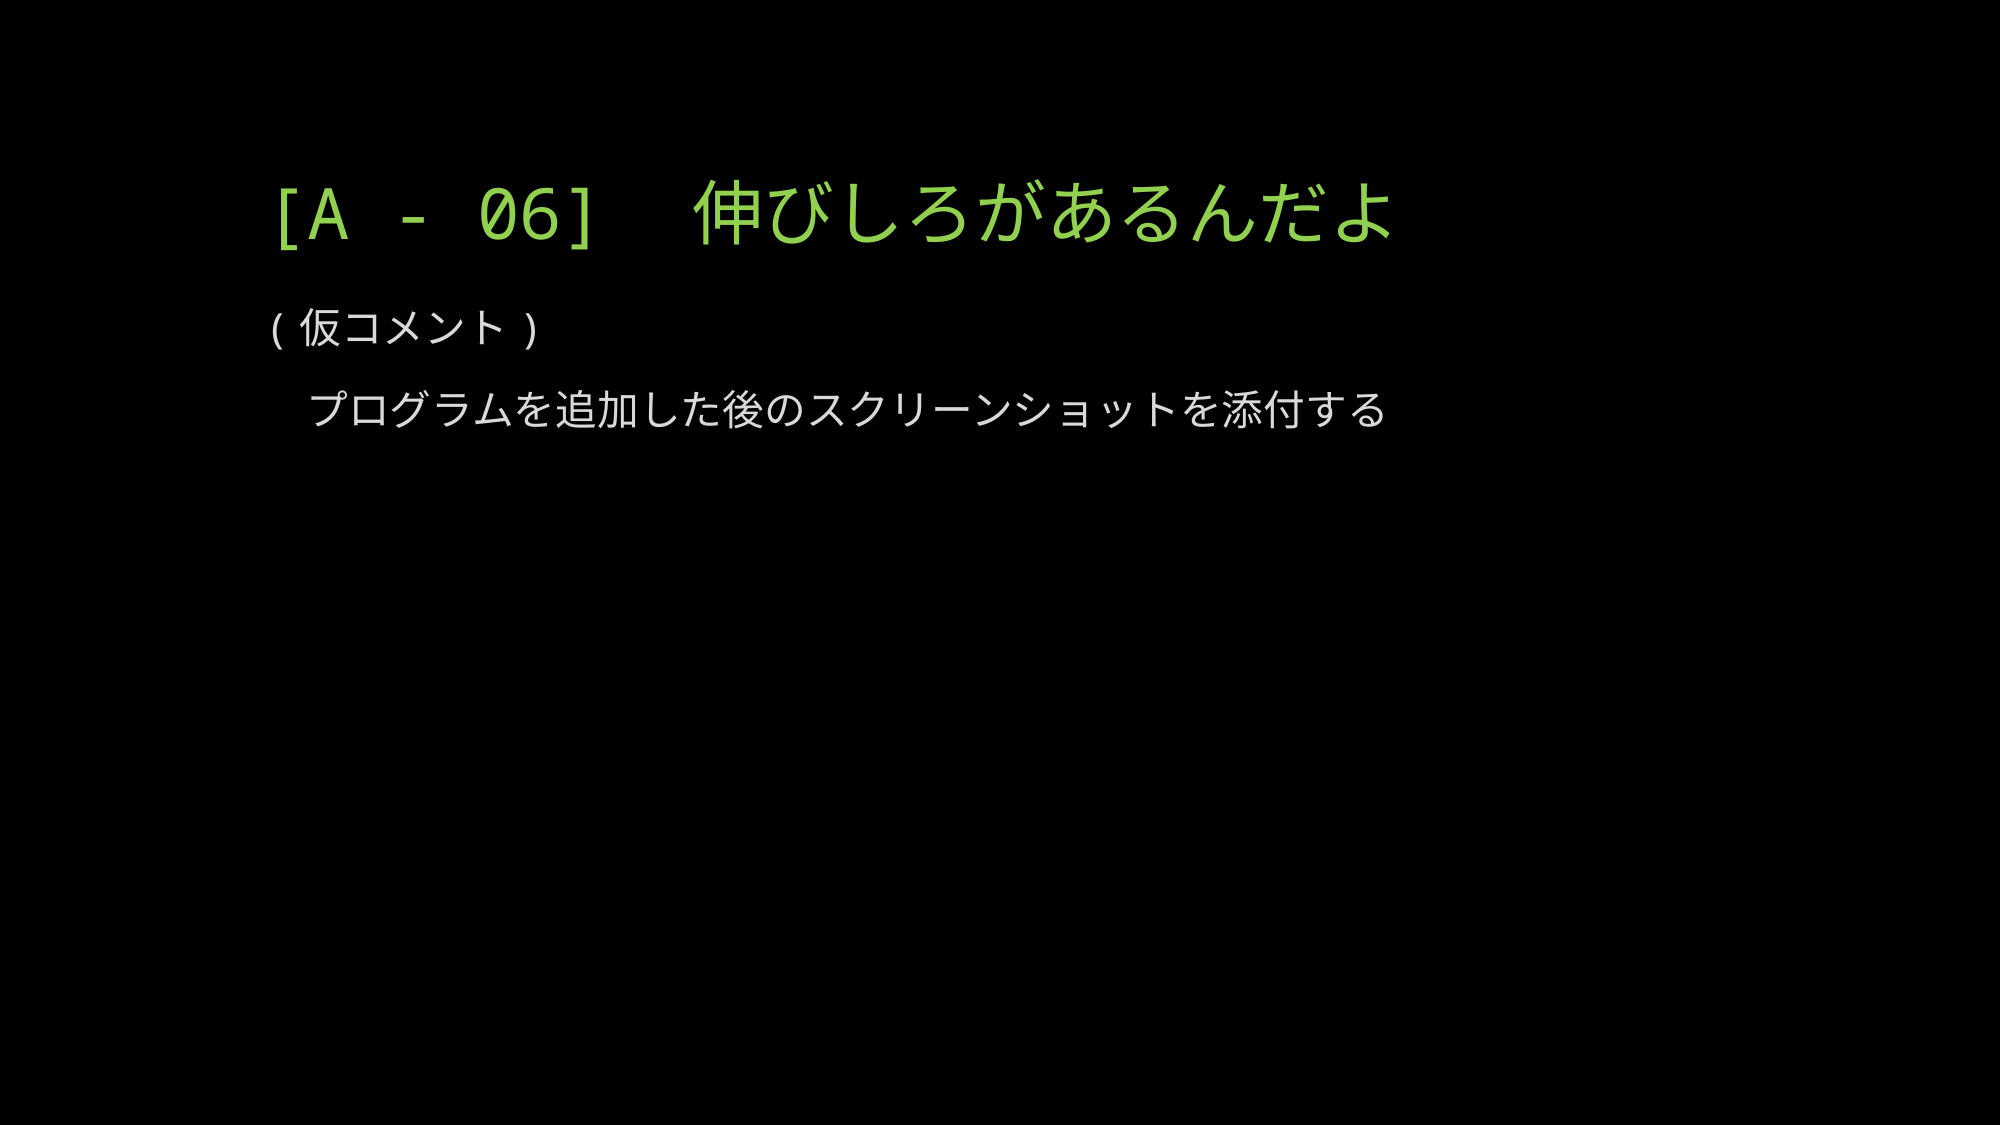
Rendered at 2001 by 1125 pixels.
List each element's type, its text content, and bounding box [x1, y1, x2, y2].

text_box (仮コメント) プログラムを追加した後のスクリーンショットを添付する [249, 299, 1750, 1083]
title [A - 06] 伸びしろがあるんだよ [249, 75, 1750, 263]
